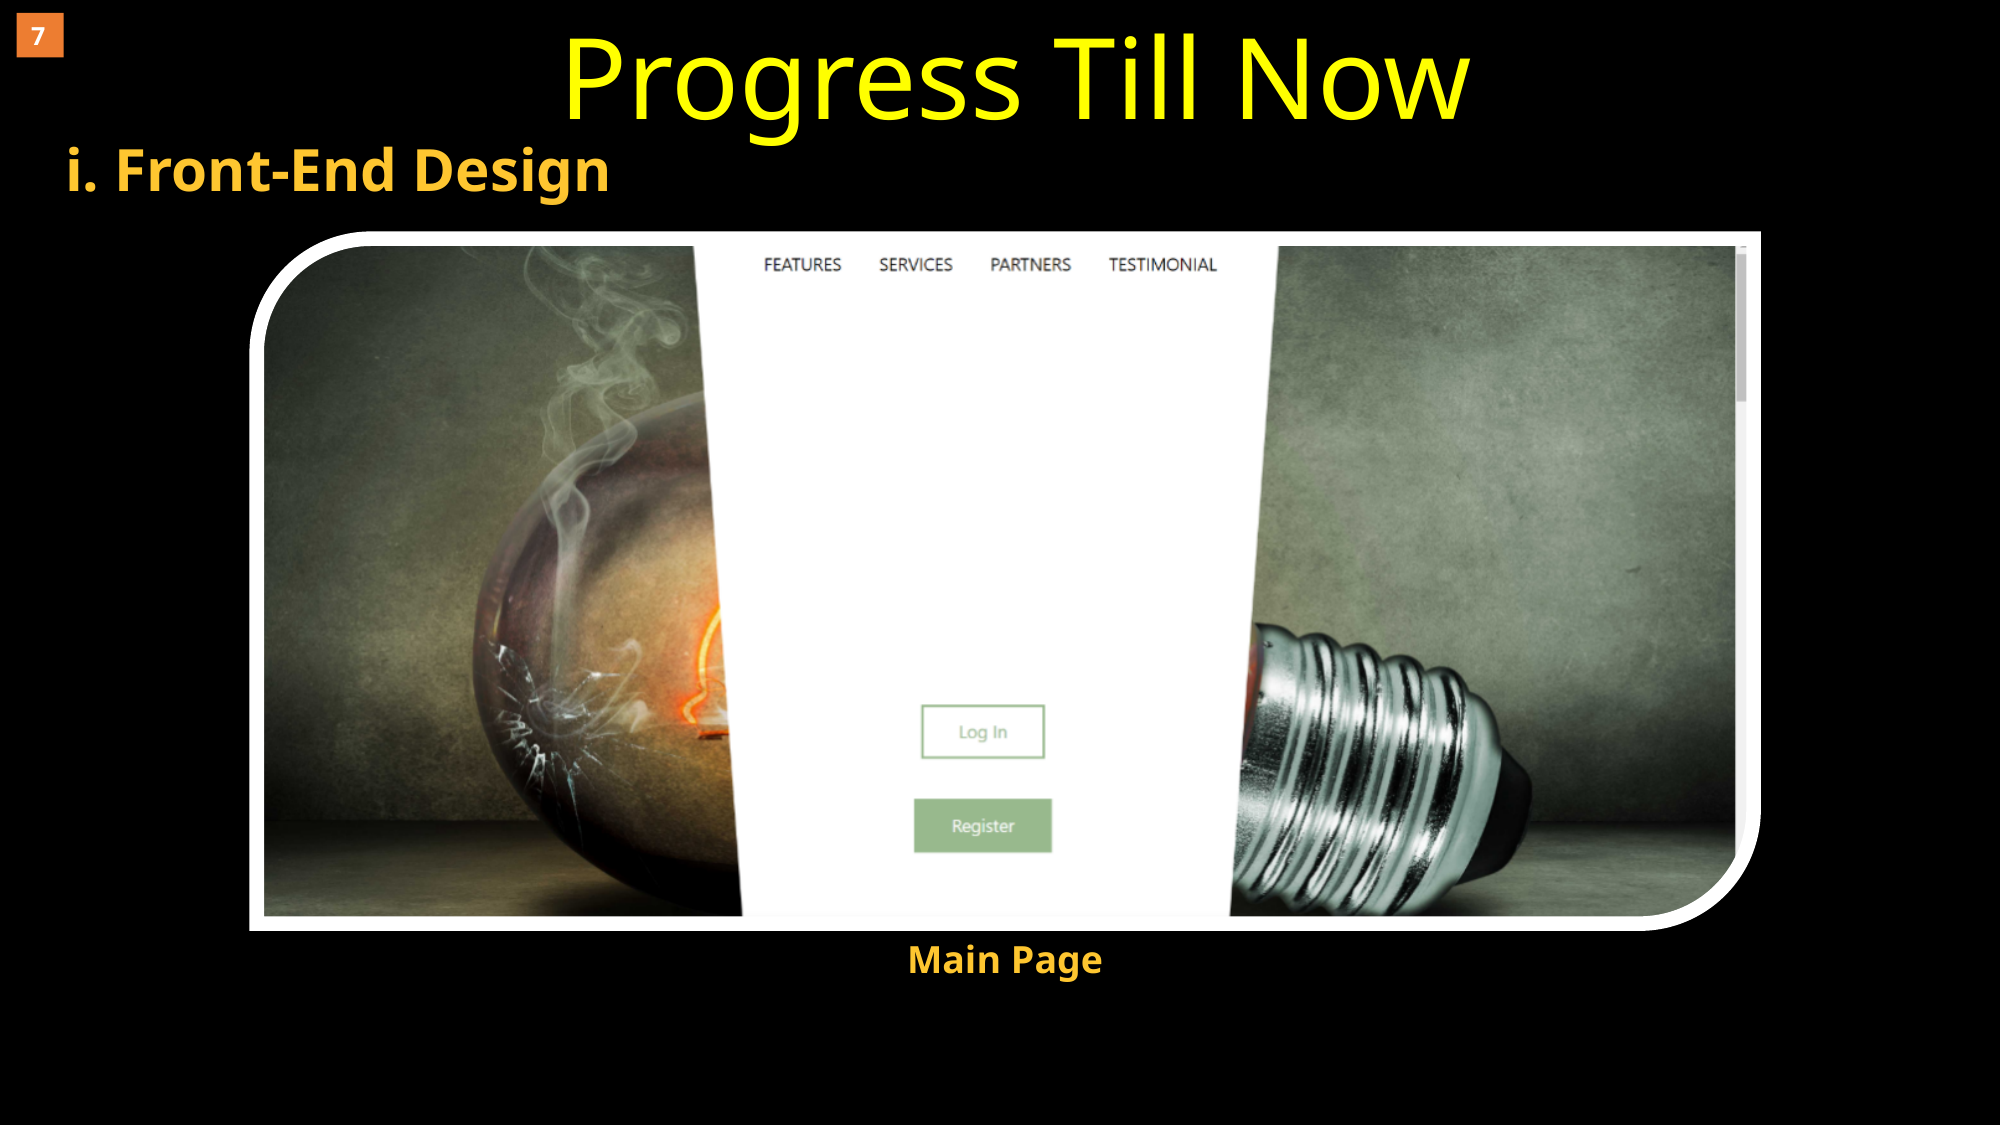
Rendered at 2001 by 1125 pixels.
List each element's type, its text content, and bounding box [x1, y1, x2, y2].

text_box i. Front-End Design [50, 125, 1875, 211]
picture [256, 238, 1754, 924]
text_box 7 [16, 12, 64, 58]
text_box Progress Till Now [494, 0, 1538, 125]
text_box Main Page [256, 928, 1754, 989]
